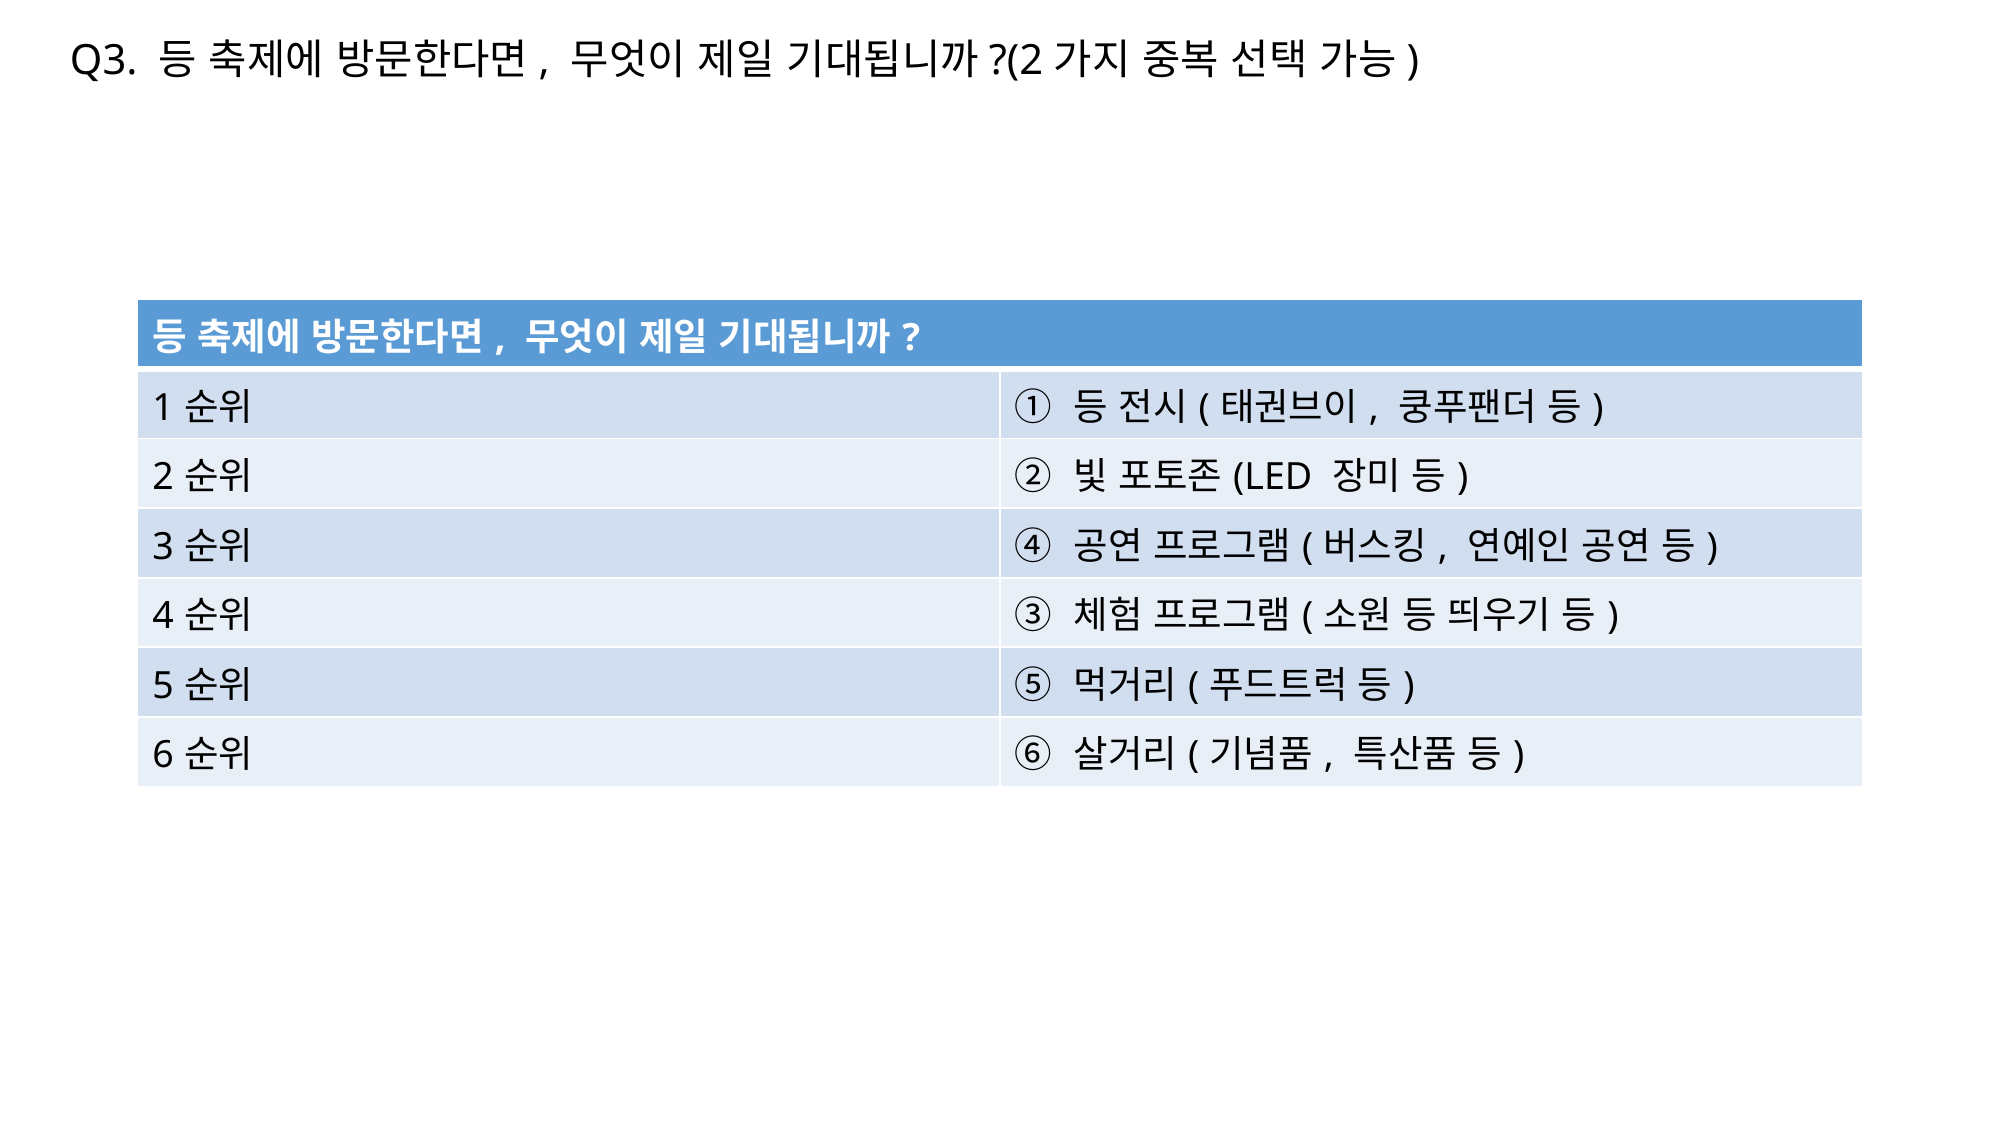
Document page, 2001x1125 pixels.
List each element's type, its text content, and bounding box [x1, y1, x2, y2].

table_cell ④ 공연 프로그램(버스킹, 연예인 공연 등) [1001, 509, 1862, 577]
table_cell ⑥ 살거리(기념품, 특산품 등) [1001, 718, 1862, 786]
table_cell ② 빛 포토존(LED 장미 등) [1001, 439, 1862, 507]
table_cell 2순위 [138, 439, 999, 507]
table_header 등 축제에 방문한다면, 무엇이 제일 기대됩니까? [138, 300, 1862, 366]
table_cell ③ 체험 프로그램(소원 등 띄우기 등) [1001, 579, 1862, 646]
table_cell 5순위 [138, 648, 999, 716]
table_cell 6순위 [138, 718, 999, 786]
table_cell 4순위 [138, 579, 999, 646]
table_cell ⑤ 먹거리(푸드트럭 등) [1001, 648, 1862, 716]
table_cell 3순위 [138, 509, 999, 577]
text_box Q3. 등 축제에 방문한다면, 무엇이 제일 기대됩니까?(2가지 중복 선택 가능) [55, 25, 1435, 91]
table_cell ① 등 전시(태권브이, 쿵푸팬더 등) [1001, 372, 1862, 438]
table_cell 1순위 [138, 372, 999, 438]
